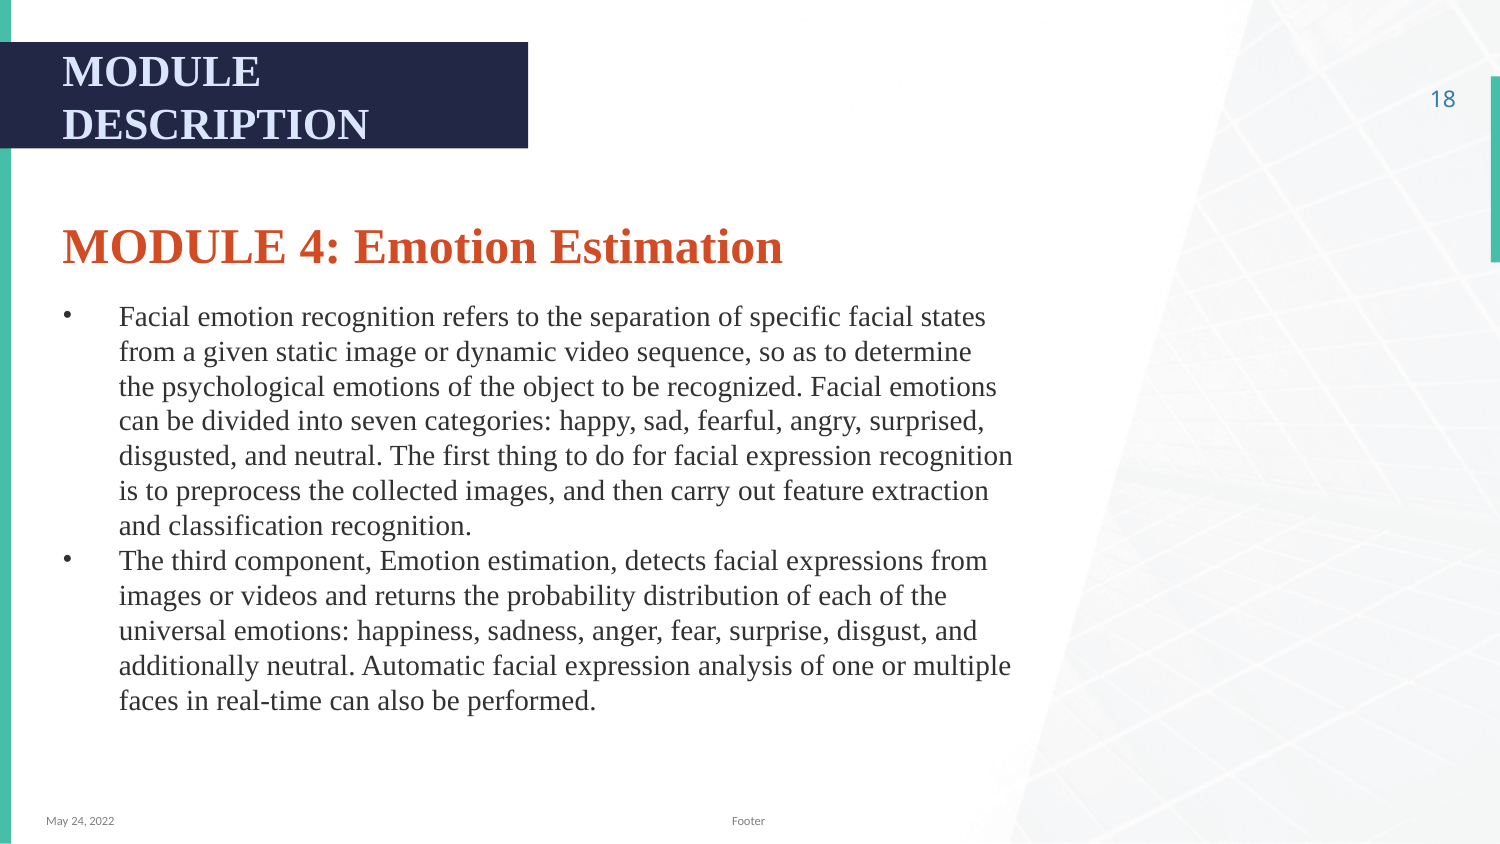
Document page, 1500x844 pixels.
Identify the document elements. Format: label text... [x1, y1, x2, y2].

list MODULE 4: Emotion Estimation [62, 196, 1032, 291]
slide_number ‹#› [1410, 76, 1472, 122]
picture [12, 0, 1500, 844]
footer Footer [324, 796, 1175, 844]
title MODULE DESCRIPTION [0, 42, 529, 149]
list Facial emotion recognition refers to the separation of specific facial states from a given static image or dynamic video sequence, so as to determine the psychological emotions of the object to be recognized. Facial emotions can be divided into seven categories: happy, sad, fearful, angry, surprised, disgusted, and neutral. The first thing to do for facial expression recognition is to preprocess the collected images, and then carry out feature extraction and classification recognition. ​ The third component, Emotion estimation, detects facial expressions from images or videos and returns the probability distribution of each of the universal emotions: happiness, sadness, anger, fear, surprise, disgust, and additionally neutral. Automatic facial expression analysis of one or multiple faces in real-time can also be performed. [62, 296, 1032, 735]
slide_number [31, 796, 301, 844]
